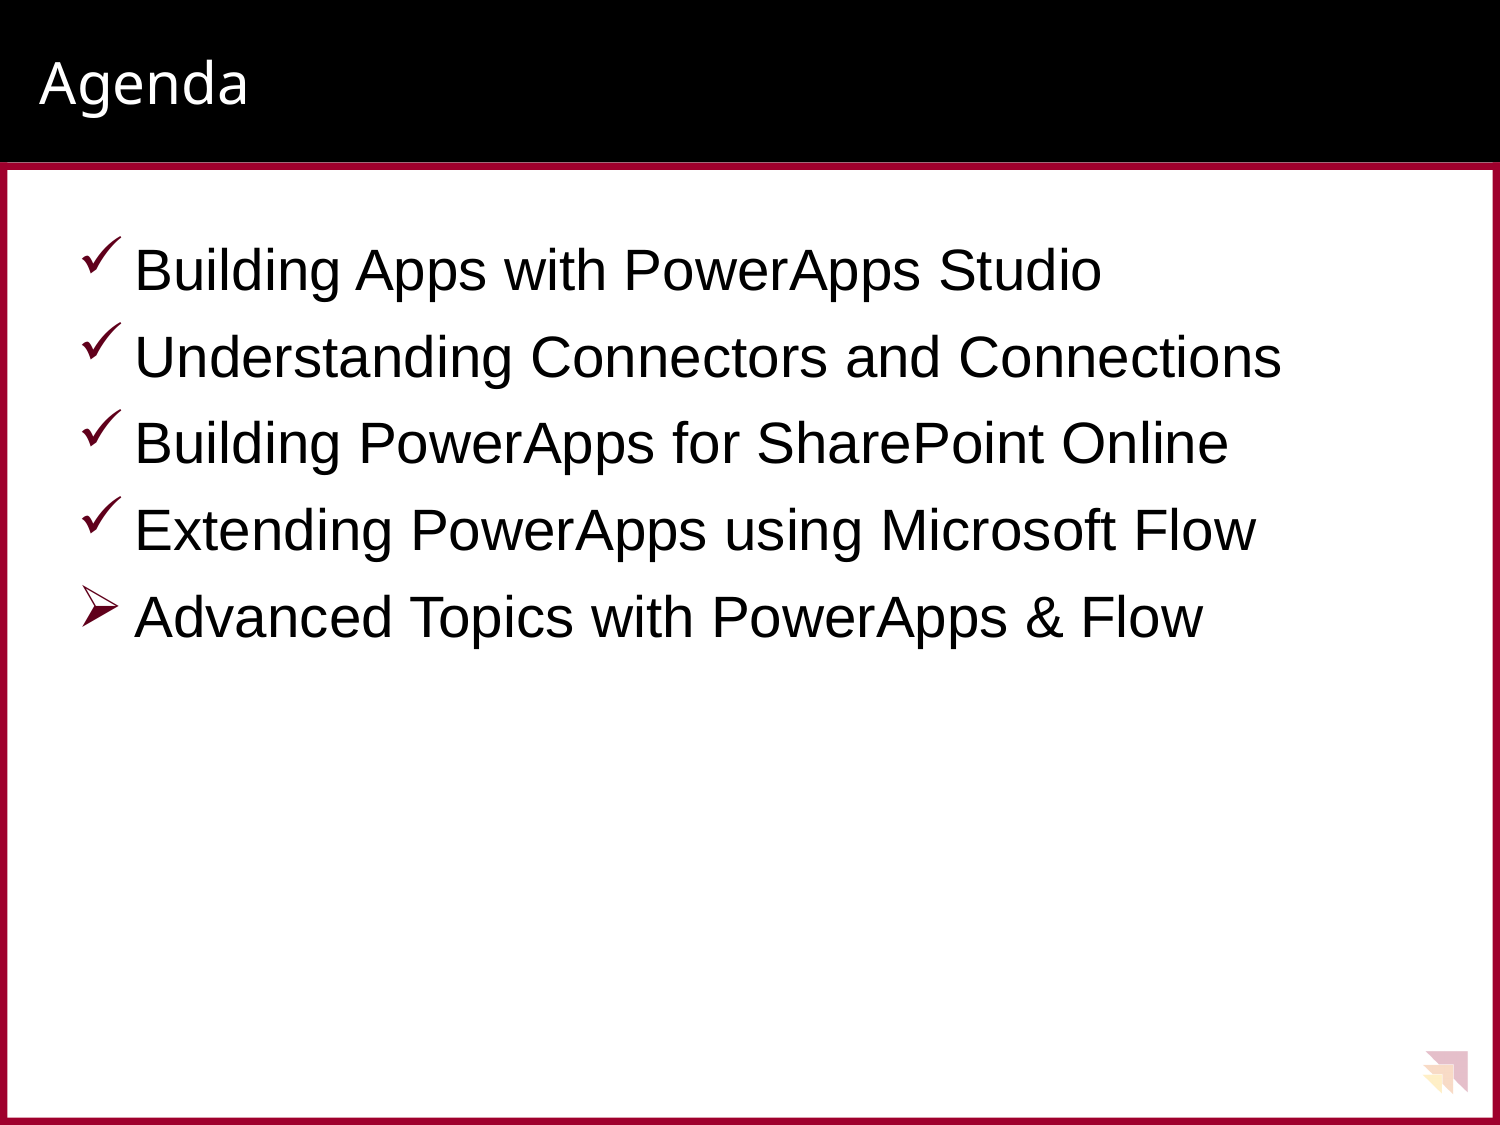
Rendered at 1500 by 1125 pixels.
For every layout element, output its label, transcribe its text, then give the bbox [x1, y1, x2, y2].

title Agenda [24, 12, 1438, 150]
list Building Apps with PowerApps Studio Understanding Connectors and Connections Building PowerApps for SharePoint Online Extending PowerApps using Microsoft Flow Advanced Topics with PowerApps & Flow [62, 224, 1438, 1075]
